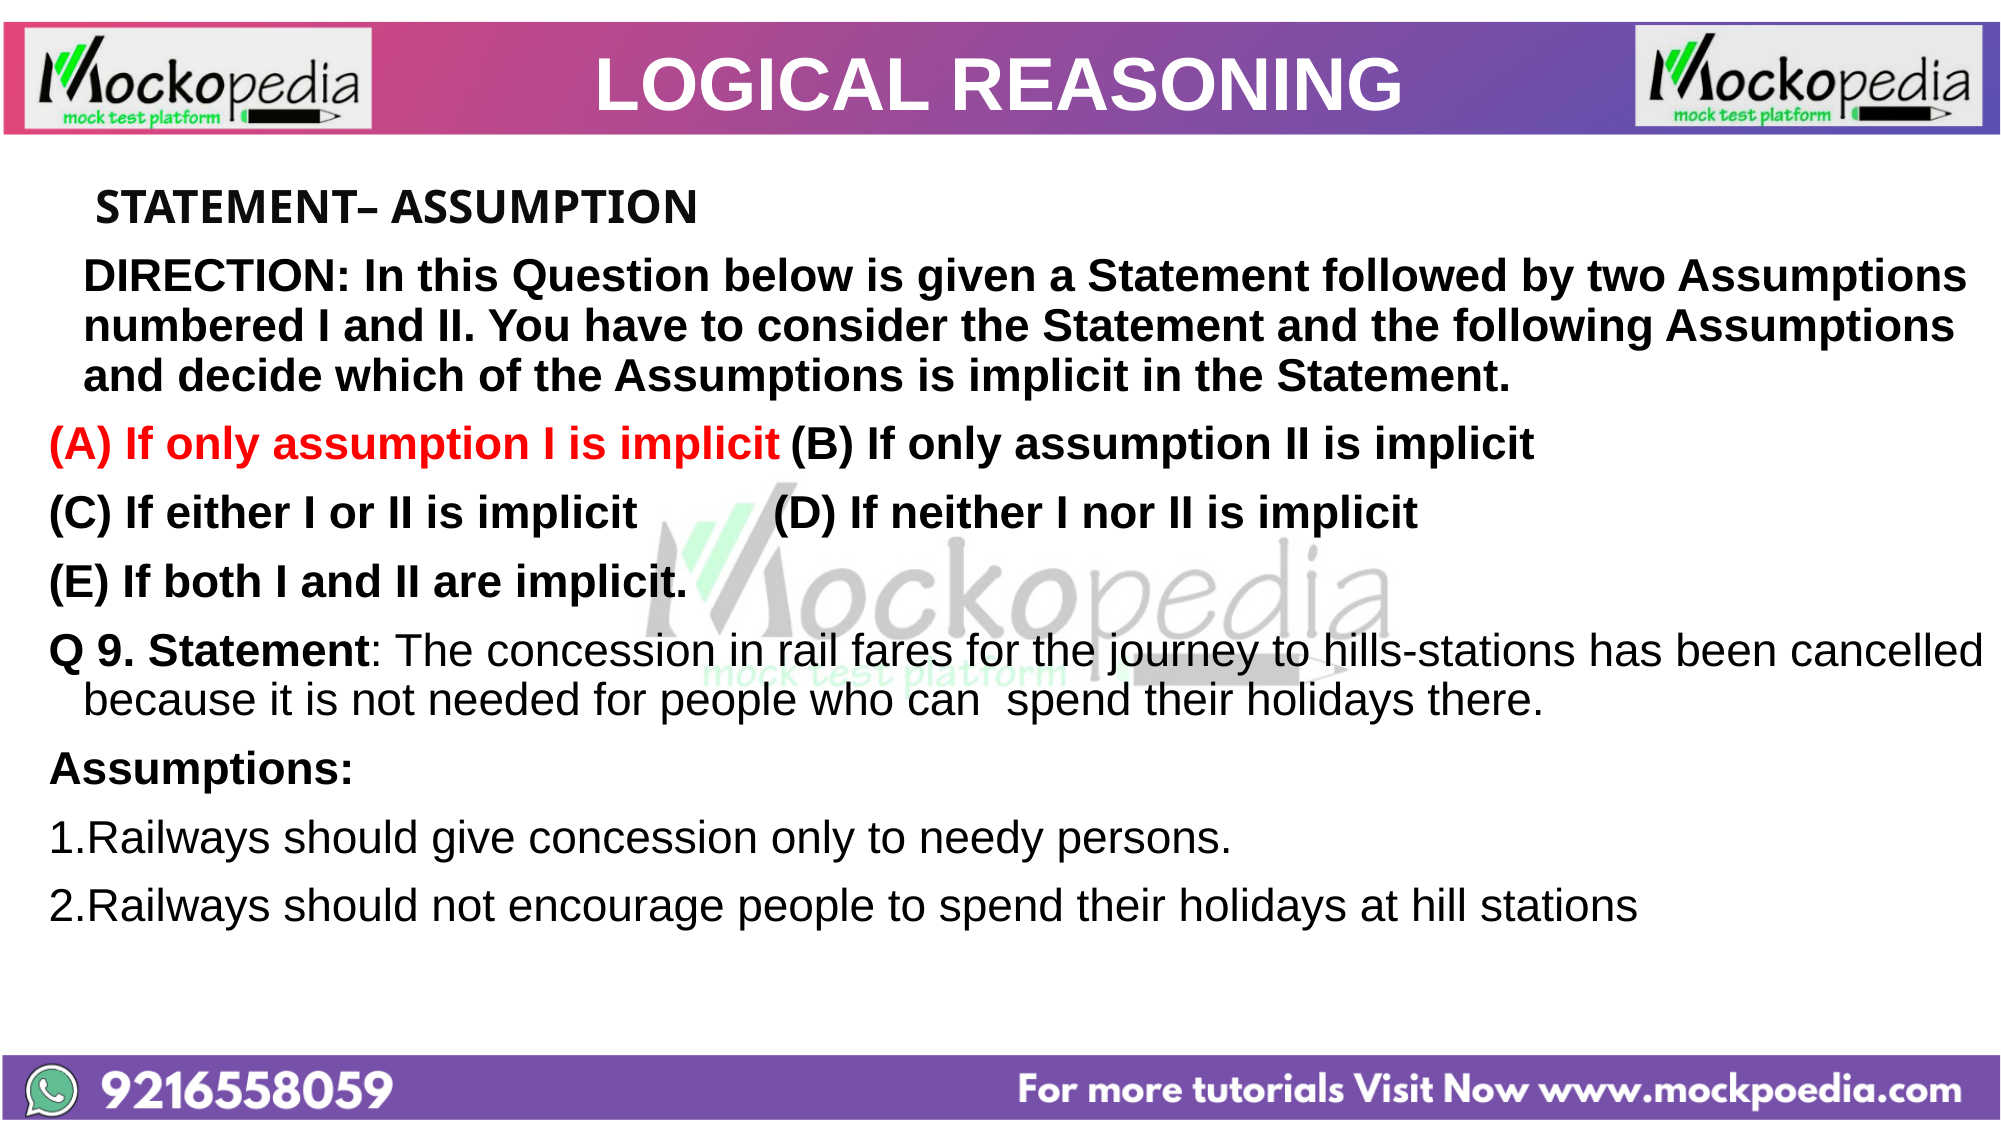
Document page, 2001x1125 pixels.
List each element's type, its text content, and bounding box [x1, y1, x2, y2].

title LOGICAL REASONING [41, 31, 1959, 142]
picture [0, 0, 2001, 1125]
list STATEMENT– ASSUMPTION DIRECTION: In this Question below is given a Statement followed by two Assumptions numbered I and II. You have to consider the Statement and the following Assumptions and decide which of the Assumptions is implicit in the Statement. (A) If only assumption I is implicit (B) If only assumption II is implicit (C) If either I or II is implicit (D) If neither I nor II is implicit (E) If both I and II are implicit. Q 9. Statement: The concession in rail fares for the journey to hills-stations has been cancelled because it is not needed for people who can spend their holidays there. Assumptions: 1.Railways should give concession only to needy persons. 2.Railways should not encourage people to spend their holidays at hill stations [33, 175, 2000, 1053]
